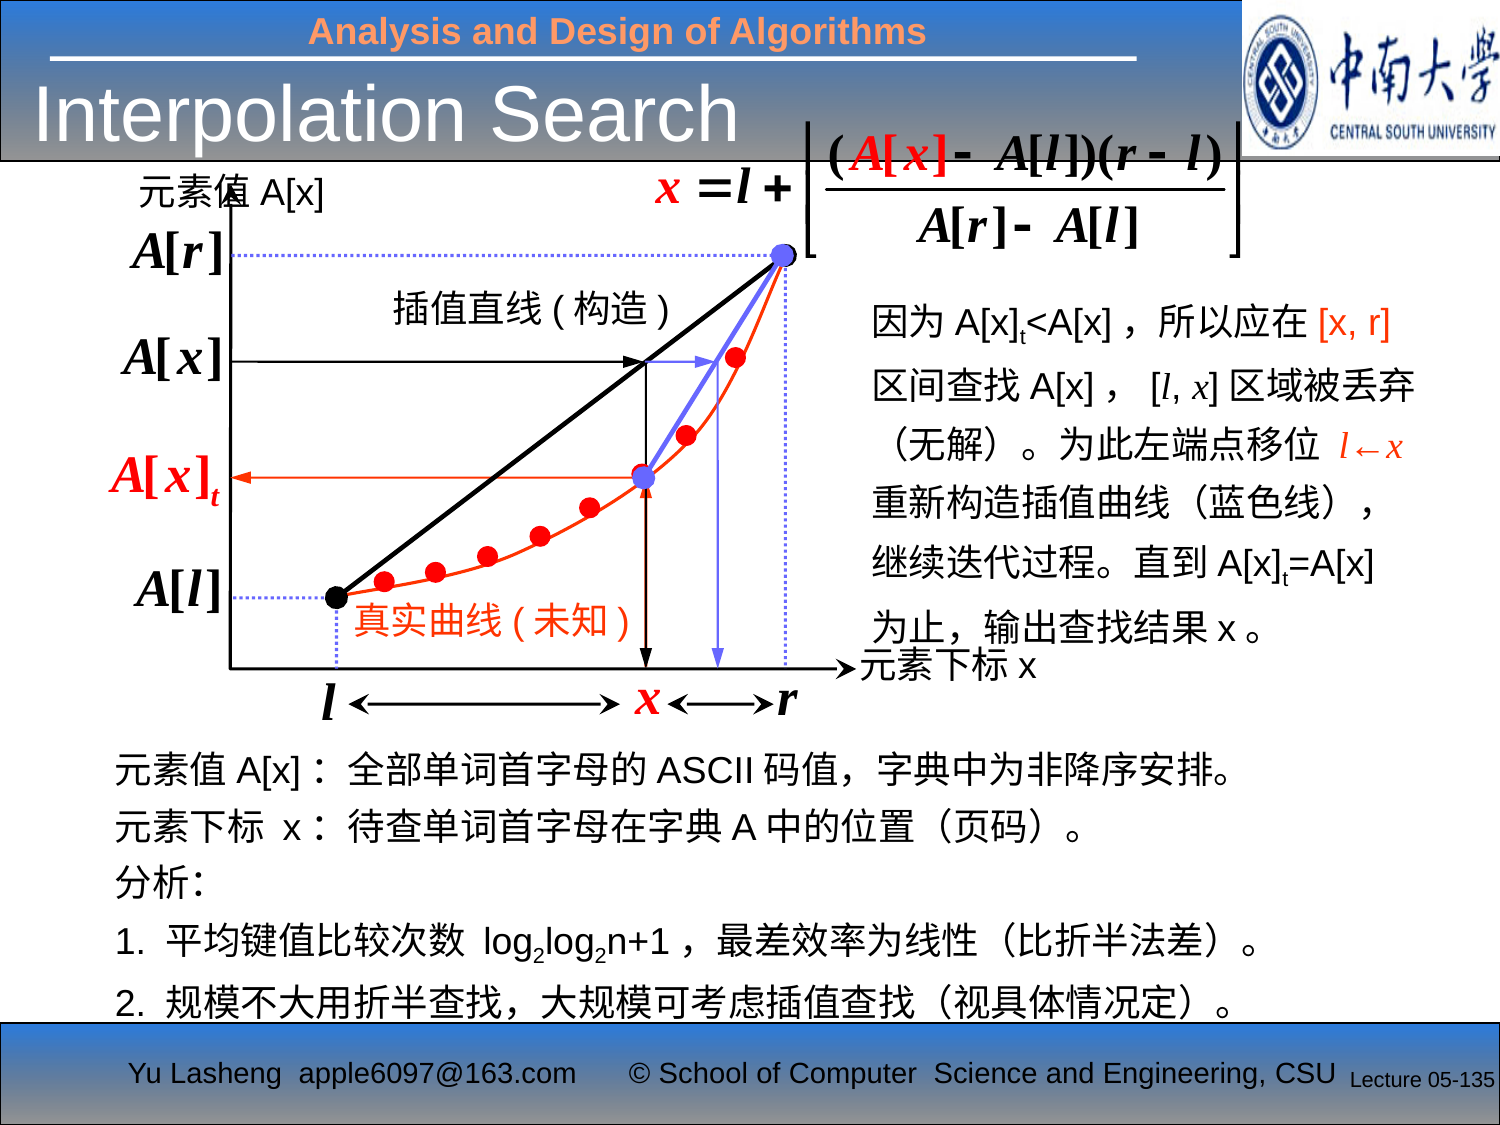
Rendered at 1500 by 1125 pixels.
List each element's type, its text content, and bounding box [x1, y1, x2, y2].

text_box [419, 554, 462, 602]
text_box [111, 326, 231, 397]
text_box [230, 221, 459, 361]
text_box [471, 538, 515, 587]
text_box 因为A[x]t<A[x]，所以应在[x, r] 区间查找A[x]，[l, x]区域被丢弃 （无解）。为此左端点移位 l←x 重新构造插值曲线（蓝色线）， 继续迭代过程。直到A[x]t=A[x] 为止，输出查找结果x。 [856, 274, 1483, 657]
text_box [643, 113, 1259, 268]
text_box [350, 580, 362, 589]
text_box 元素值A[x] [123, 160, 385, 221]
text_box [120, 219, 231, 291]
text_box [497, 369, 638, 477]
text_box [353, 693, 370, 715]
text_box 插值直线(构造) [378, 277, 638, 338]
title Interpolation Search [17, 58, 1243, 162]
text_box [787, 615, 844, 680]
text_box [573, 489, 617, 538]
text_box [236, 355, 638, 368]
text_box [230, 478, 638, 670]
slide_number Lecture 05-135 [1334, 1058, 1500, 1125]
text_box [313, 671, 349, 734]
text_box 元素下标x [844, 633, 1081, 693]
picture [1242, 0, 1500, 156]
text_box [769, 680, 810, 725]
text_box 真实曲线(未知) [338, 589, 638, 649]
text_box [523, 518, 567, 566]
text_box [753, 693, 764, 715]
text_box [230, 362, 552, 477]
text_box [98, 439, 232, 520]
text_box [124, 558, 231, 629]
text_box 元素值A[x]：全部单词首字母的ASCII码值，字典中为非降序安排。 元素下标 x：待查单词首字母在字典A中的位置（页码）。 分析： 1. 平均键值比较次数 log2log2n+1，最差效率为线性（比折半法差）。 2. 规模不大用折半查找，大规模可考虑插值查找（视具体情况定）。 [100, 727, 1447, 1032]
text_box [237, 471, 493, 484]
text_box [599, 693, 617, 715]
text_box [677, 693, 689, 715]
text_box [367, 563, 411, 612]
text_box [326, 578, 362, 608]
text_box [622, 679, 672, 729]
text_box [625, 455, 638, 504]
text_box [643, 255, 783, 669]
text_box [385, 478, 620, 563]
